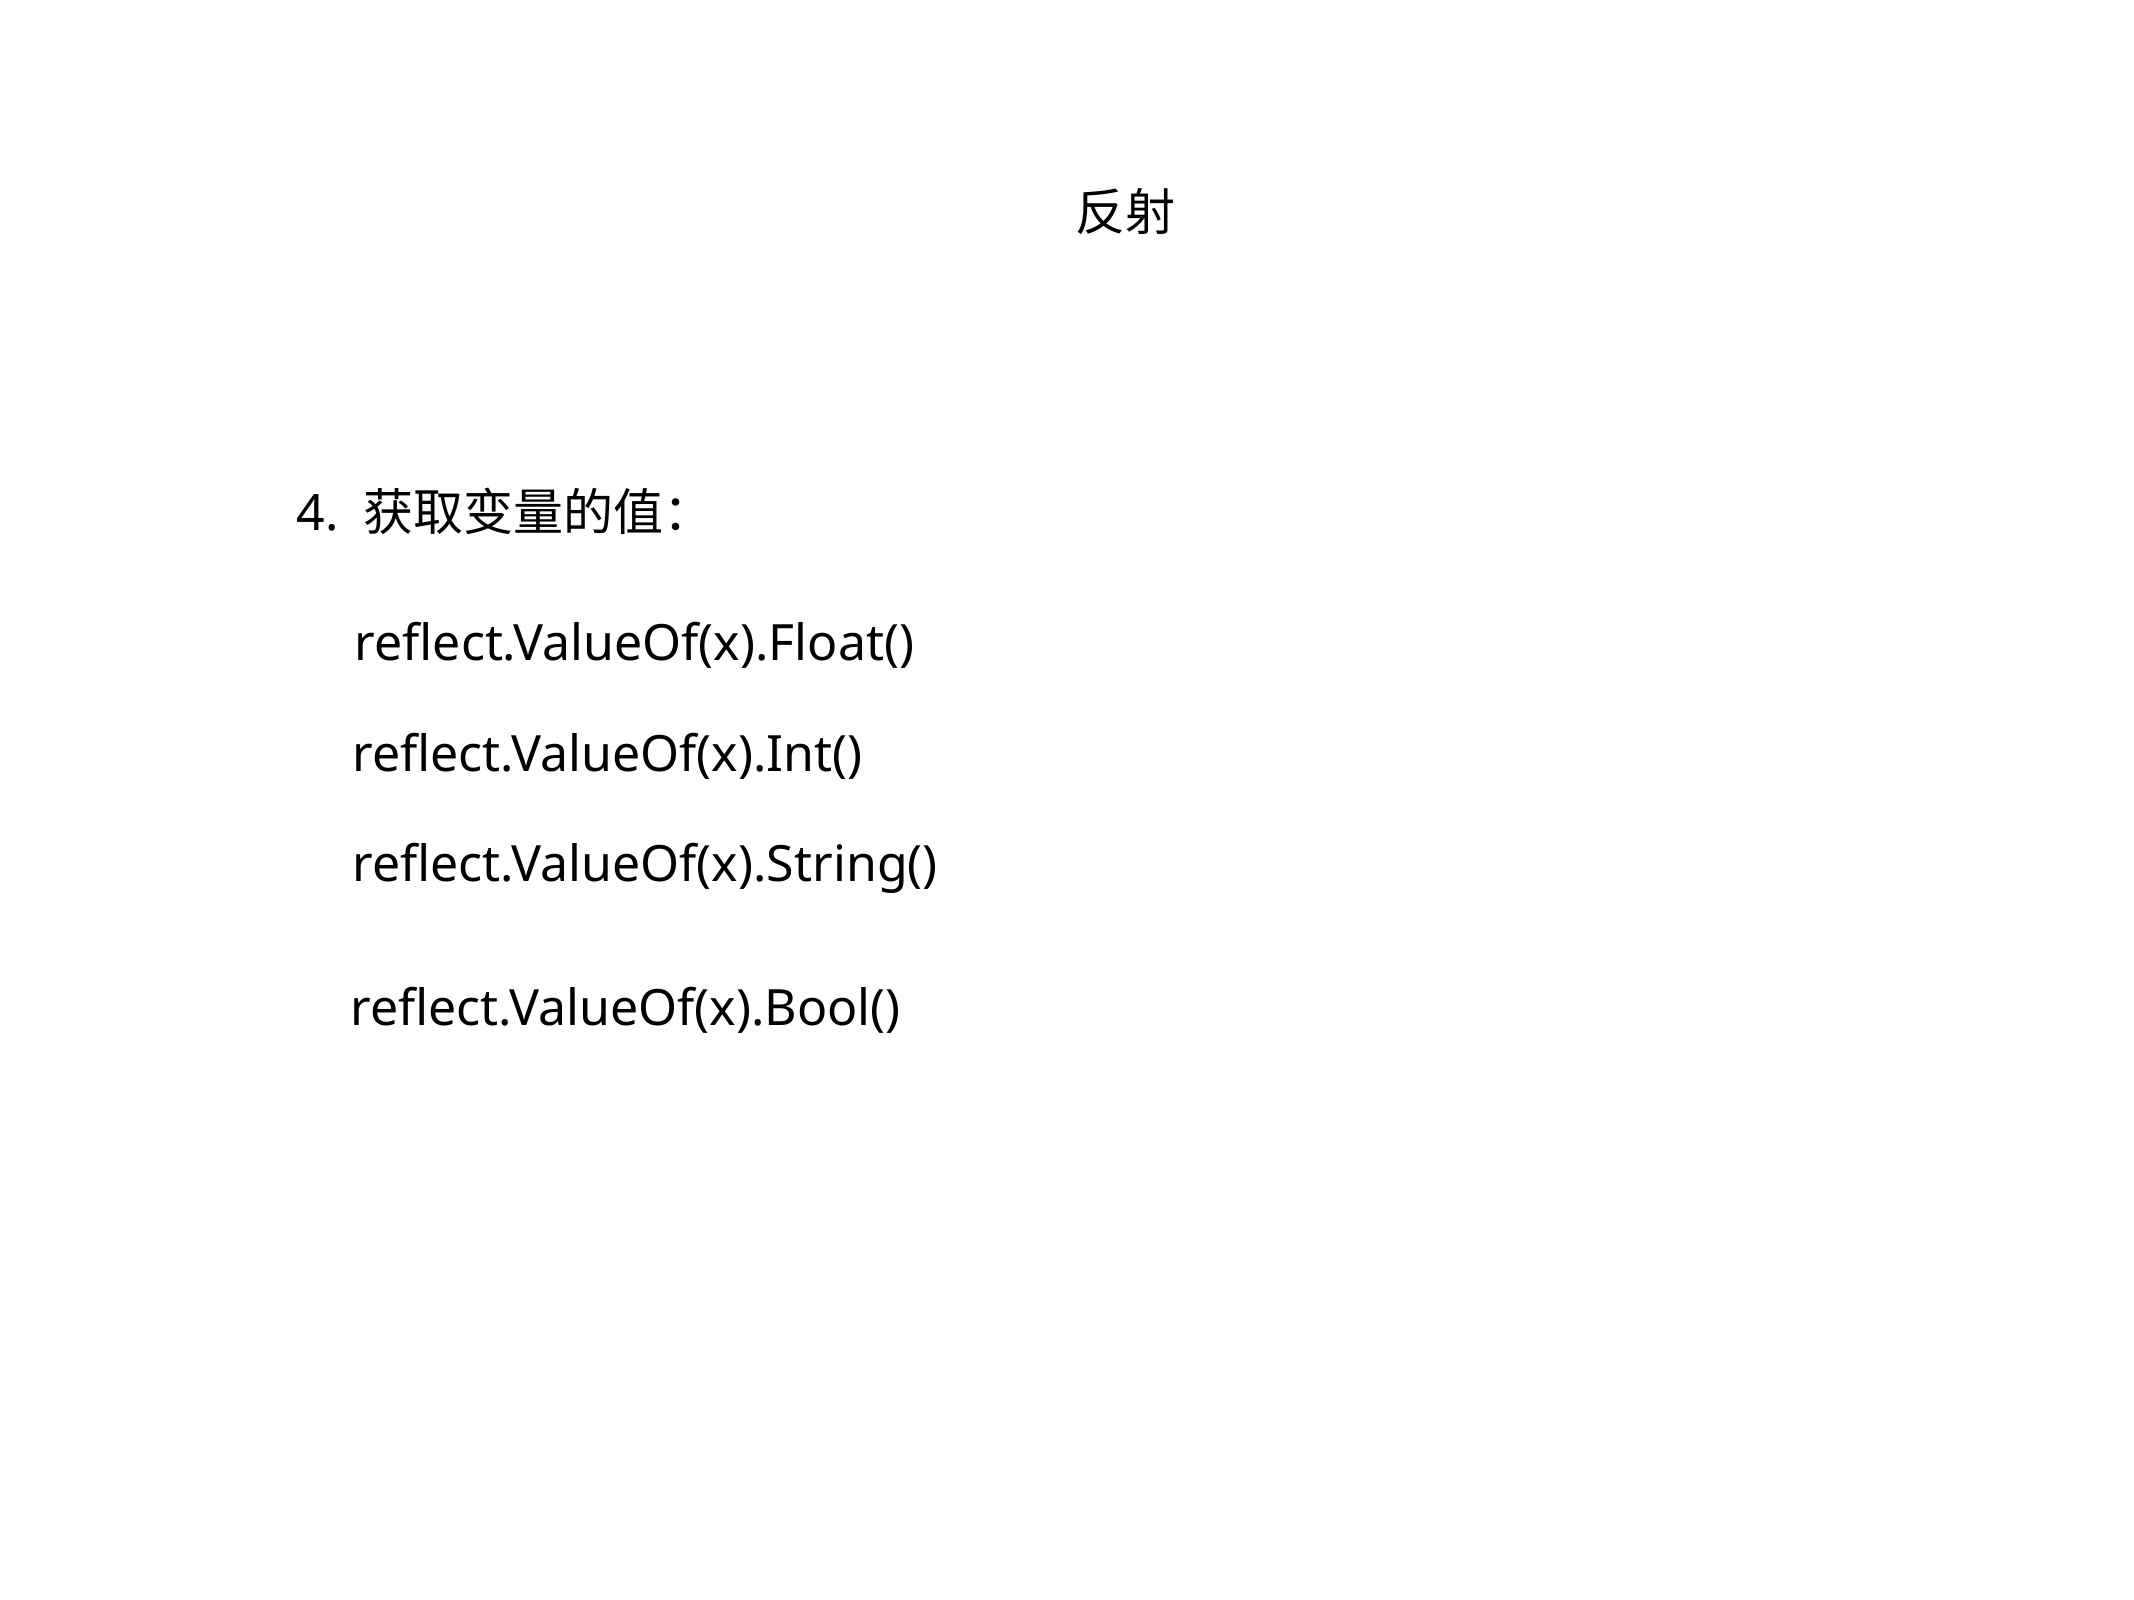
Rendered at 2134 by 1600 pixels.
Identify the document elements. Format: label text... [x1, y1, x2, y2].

text_box reflect.ValueOf(x).Float() [346, 602, 936, 679]
text_box reflect.ValueOf(x).String() [344, 823, 947, 900]
text_box 反射 [1067, 172, 1185, 249]
text_box reflect.ValueOf(x).Int() [344, 712, 872, 790]
text_box 4. 获取变量的值： [288, 472, 723, 549]
text_box reflect.ValueOf(x).Bool() [342, 966, 910, 1044]
